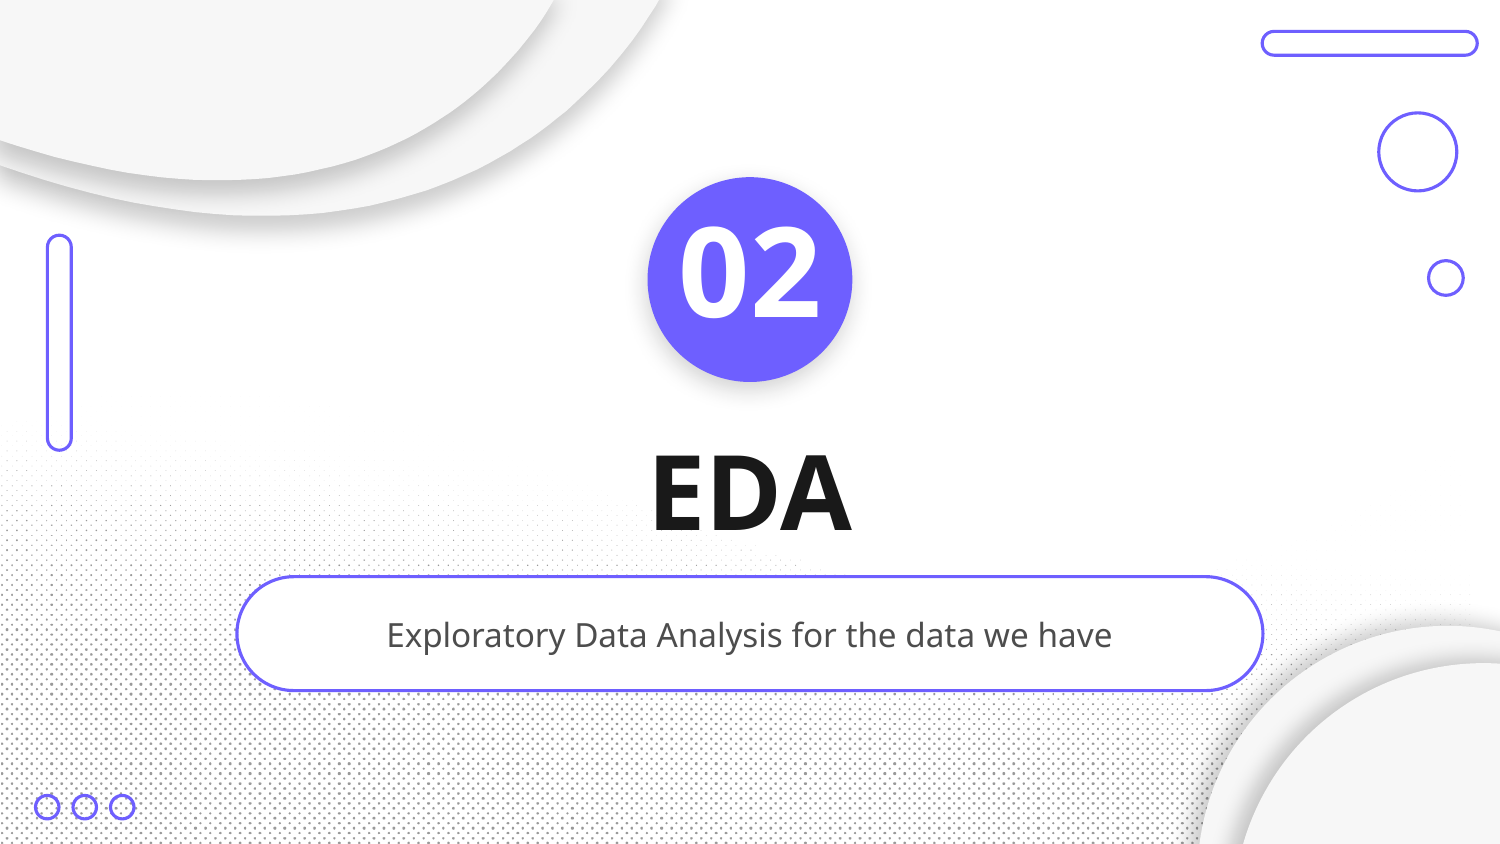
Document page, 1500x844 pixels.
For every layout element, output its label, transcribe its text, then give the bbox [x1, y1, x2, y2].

text_box [665, 337, 835, 382]
text_box [1251, 598, 1263, 669]
title 02 [647, 198, 853, 337]
title EDA [217, 419, 1283, 558]
text_box [47, 235, 72, 451]
text_box [236, 598, 249, 669]
subtitle Exploratory Data Analysis for the data we have [249, 576, 1251, 691]
text_box [688, 177, 812, 198]
